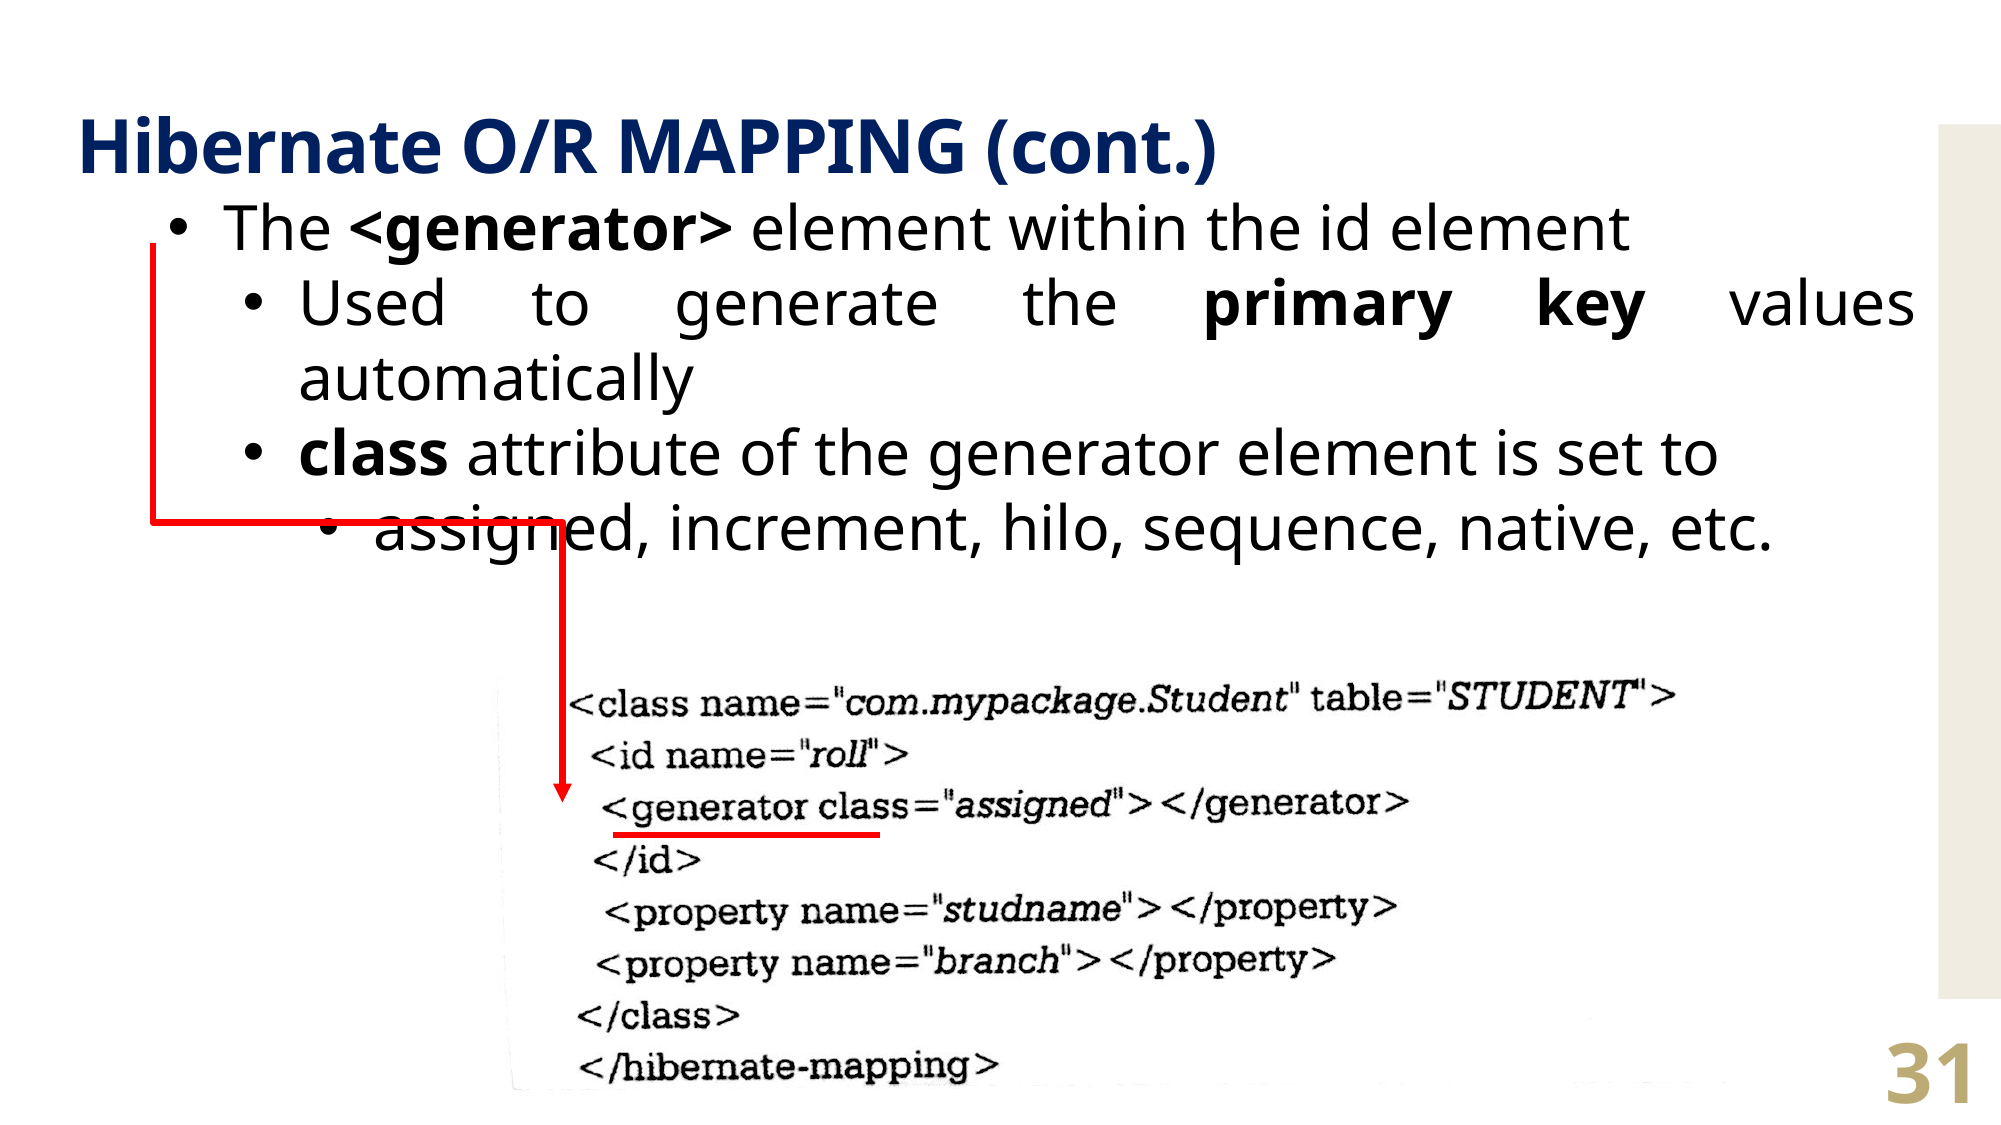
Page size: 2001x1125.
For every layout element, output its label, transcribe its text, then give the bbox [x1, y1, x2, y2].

title Hibernate O/R MAPPING (cont.) [60, 55, 1931, 243]
slide_number 31 [1751, 1028, 1996, 1125]
text_box The <generator> element within the id element Used to generate the primary key values automatically class attribute of the generator element is set to assigned, increment, hilo, sequence, native, etc. [156, 243, 1931, 571]
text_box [77, 317, 638, 728]
picture [441, 676, 1751, 1125]
